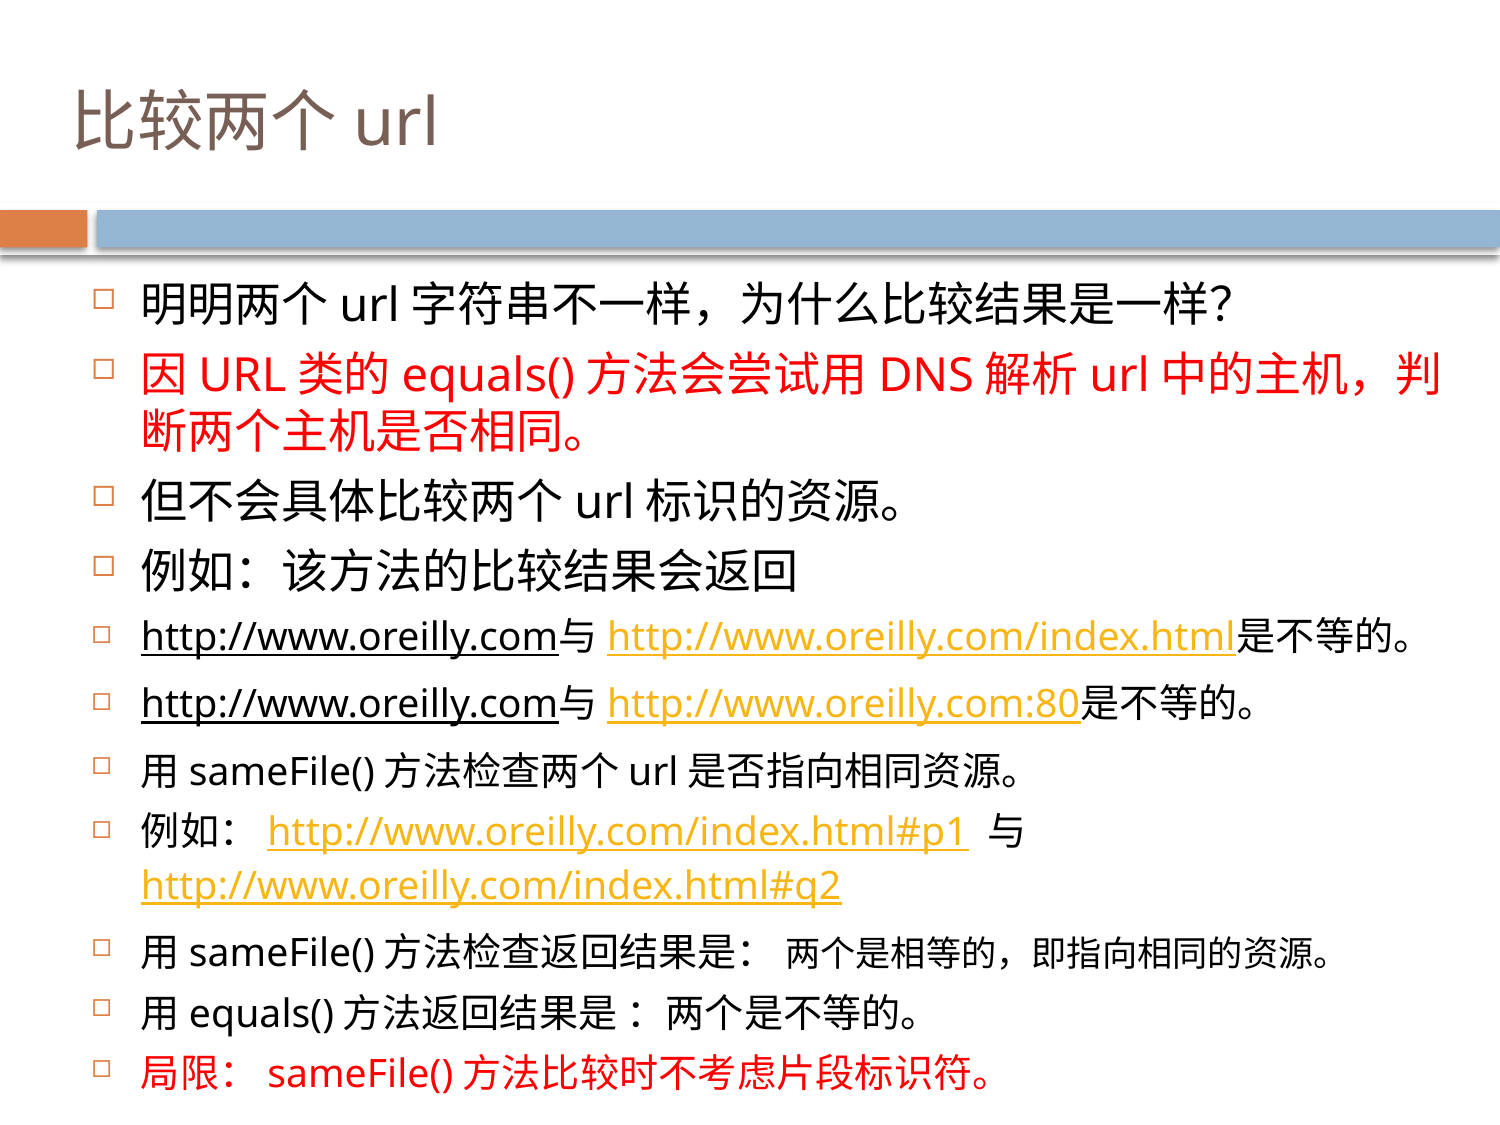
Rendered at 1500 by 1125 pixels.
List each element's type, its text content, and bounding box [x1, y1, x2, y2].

title 比较两个url [55, 24, 1457, 213]
slide_number [0, 208, 88, 249]
list 明明两个url字符串不一样，为什么比较结果是一样？ 因URL类的equals()方法会尝试用DNS解析url中的主机，判断两个主机是否相同。 但不会具体比较两个url标识的资源。 例如：该方法的比较结果会返回 http://www.oreilly.com与http://www.oreilly.com/index.html是不等的。 http://www.oreilly.com与http://www.oreilly.com:80是不等的。 用sameFile()方法检查两个url是否指向相同资源。 例如：http://www.oreilly.com/index.html#p1 与 http://www.oreilly.com/index.html#q2 用sameFile()方法检查返回结果是： 两个是相等的，即指向相同的资源。 用equals()方法返回结果是 ：两个是不等的。 局限：sameFile()方法比较时不考虑片段标识符。 [76, 267, 1465, 1110]
